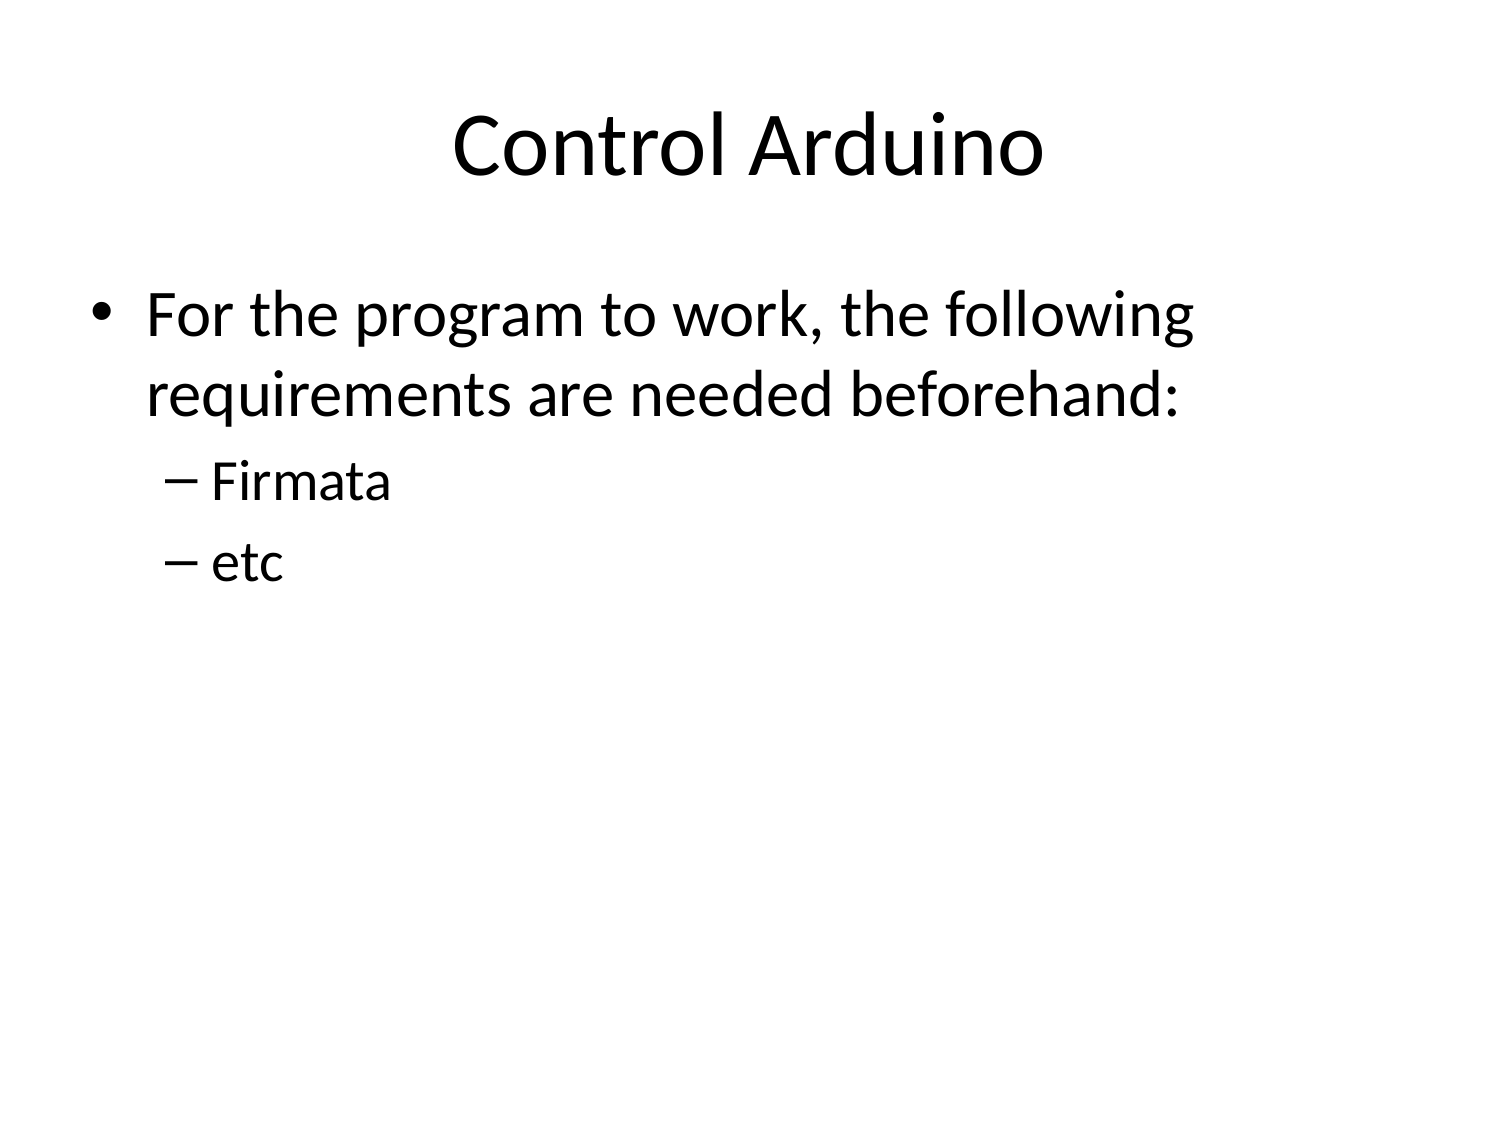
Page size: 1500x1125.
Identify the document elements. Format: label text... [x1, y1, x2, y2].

list For the program to work, the following requirements are needed beforehand: Firmata etc [75, 262, 1425, 1005]
title Control Arduino [75, 45, 1425, 233]
